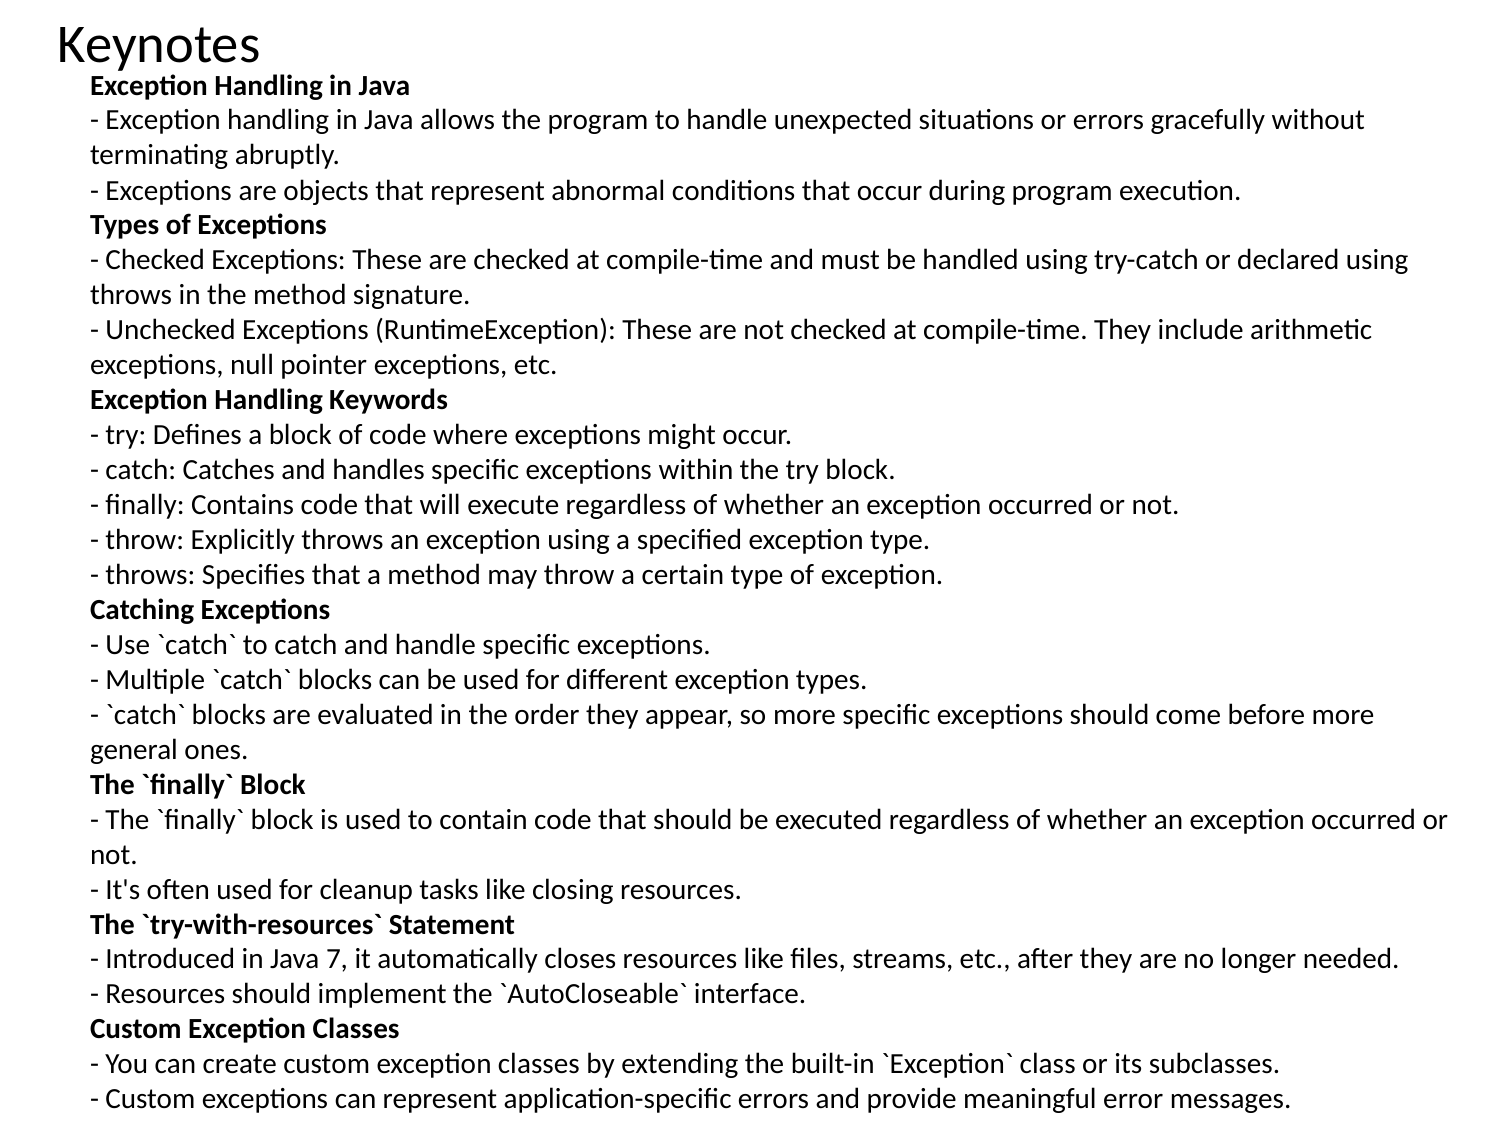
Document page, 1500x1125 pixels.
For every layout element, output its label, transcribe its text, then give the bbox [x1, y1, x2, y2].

title Keynotes [42, 0, 370, 81]
text_box Exception Handling in Java - Exception handling in Java allows the program to handle unexpected situations or errors gracefully without terminating abruptly. - Exceptions are objects that represent abnormal conditions that occur during program execution. Types of Exceptions - Checked Exceptions: These are checked at compile-time and must be handled using try-catch or declared using throws in the method signature. - Unchecked Exceptions (RuntimeException): These are not checked at compile-time. They include arithmetic exceptions, null pointer exceptions, etc. Exception Handling Keywords - try: Defines a block of code where exceptions might occur. - catch: Catches and handles specific exceptions within the try block. - finally: Contains code that will execute regardless of whether an exception occurred or not. - throw: Explicitly throws an exception using a specified exception type. - throws: Specifies that a method may throw a certain type of exception. Catching Exceptions - Use `catch` to catch and handle specific exceptions. - Multiple `catch` blocks can be used for different exception types. - `catch` blocks are evaluated in the order they appear, so more specific exceptions should come before more general ones. The `finally` Block - The `finally` block is used to contain code that should be executed regardless of whether an exception occurred or not. - It's often used for cleanup tasks like closing resources. The `try-with-resources` Statement - Introduced in Java 7, it automatically closes resources like files, streams, etc., after they are no longer needed. - Resources should implement the `AutoCloseable` interface. Custom Exception Classes - You can create custom exception classes by extending the built-in `Exception` class or its subclasses. - Custom exceptions can represent application-specific errors and provide meaningful error messages. [75, 50, 1472, 1125]
